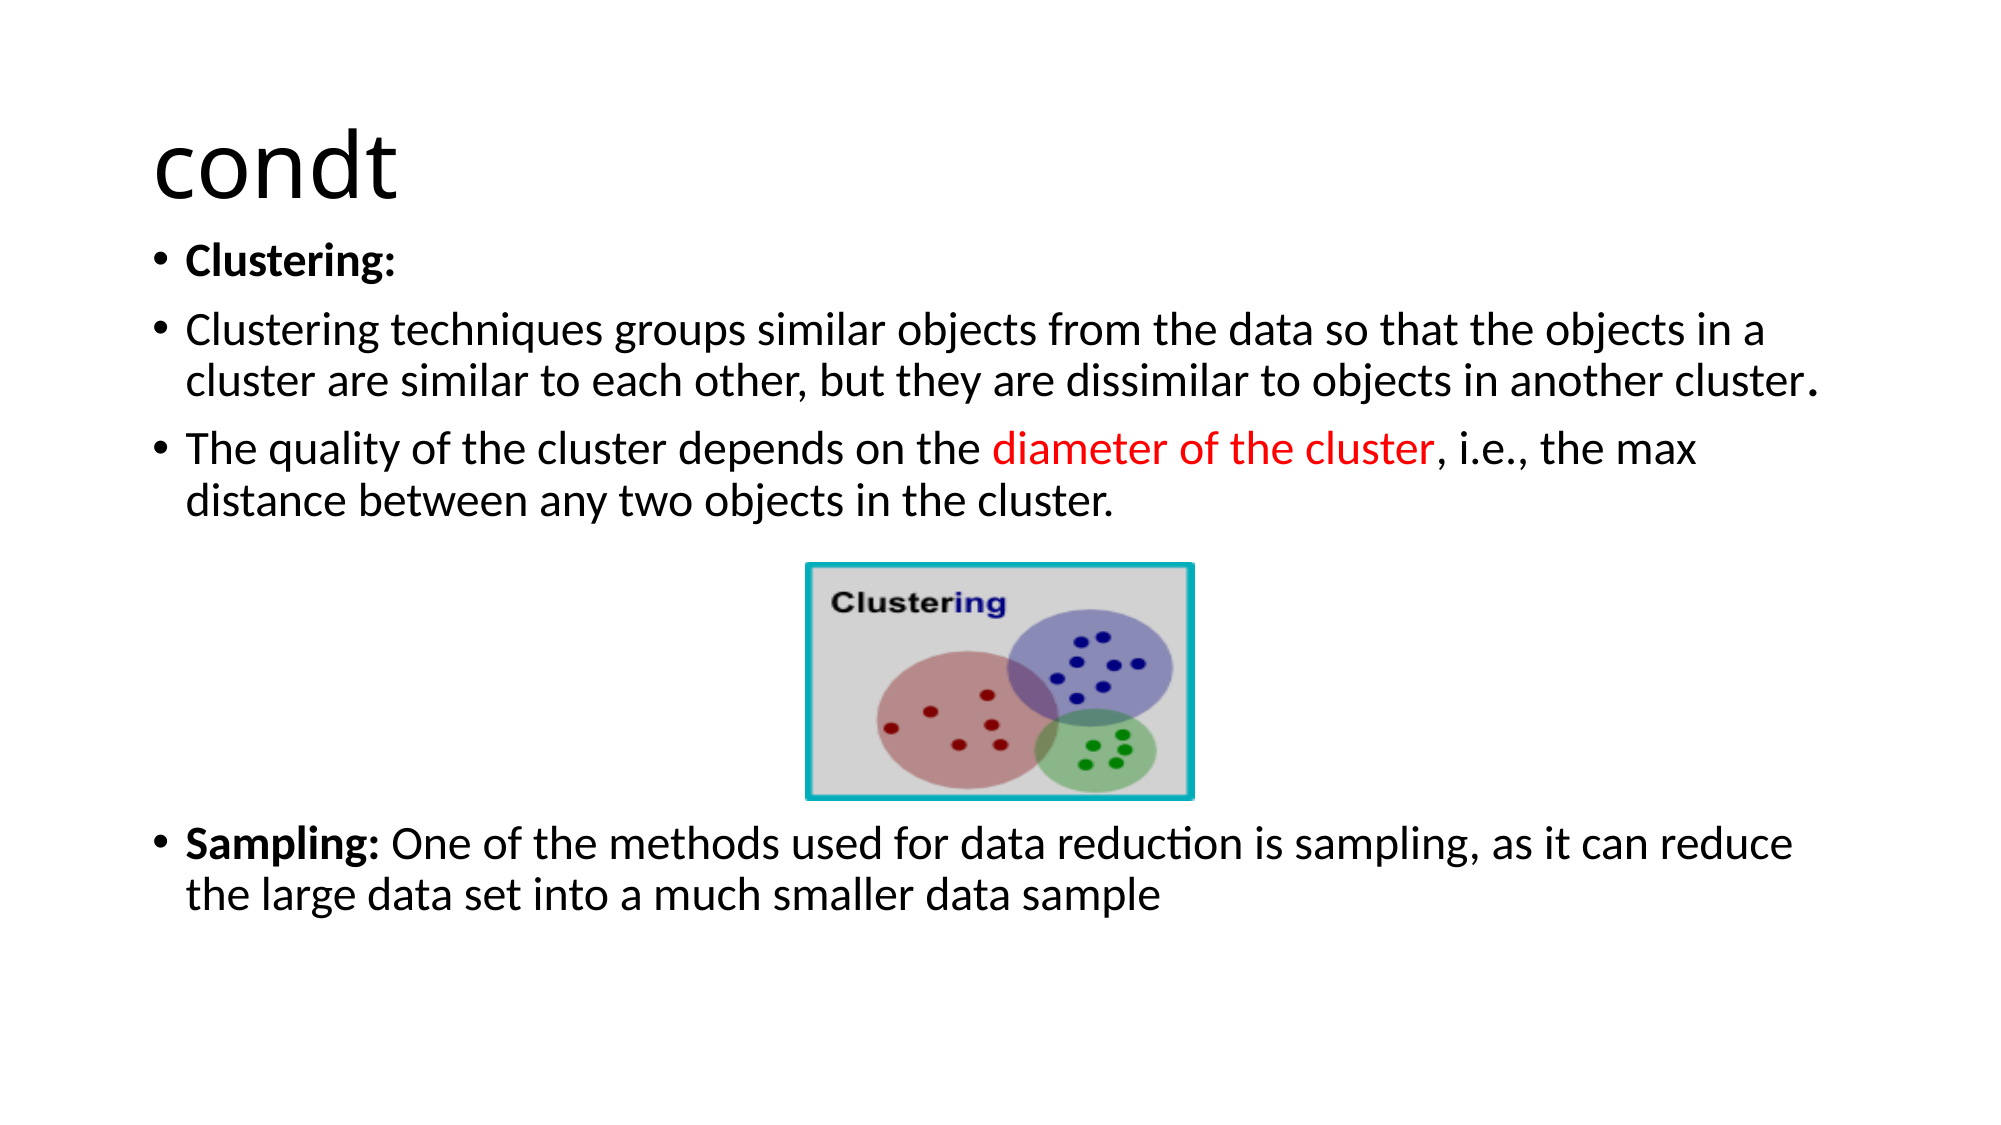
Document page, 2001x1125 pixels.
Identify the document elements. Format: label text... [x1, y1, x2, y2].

picture [805, 562, 1195, 801]
title condt [137, 59, 1863, 227]
list Clustering: Clustering techniques groups similar objects from the data so that the objects in a cluster are similar to each other, but they are dissimilar to objects in another cluster. The quality of the cluster depends on the diameter of the cluster, i.e., the max distance between any two objects in the cluster. Sampling: One of the methods used for data reduction is sampling, as it can reduce the large data set into a much smaller data sample [137, 227, 1863, 942]
